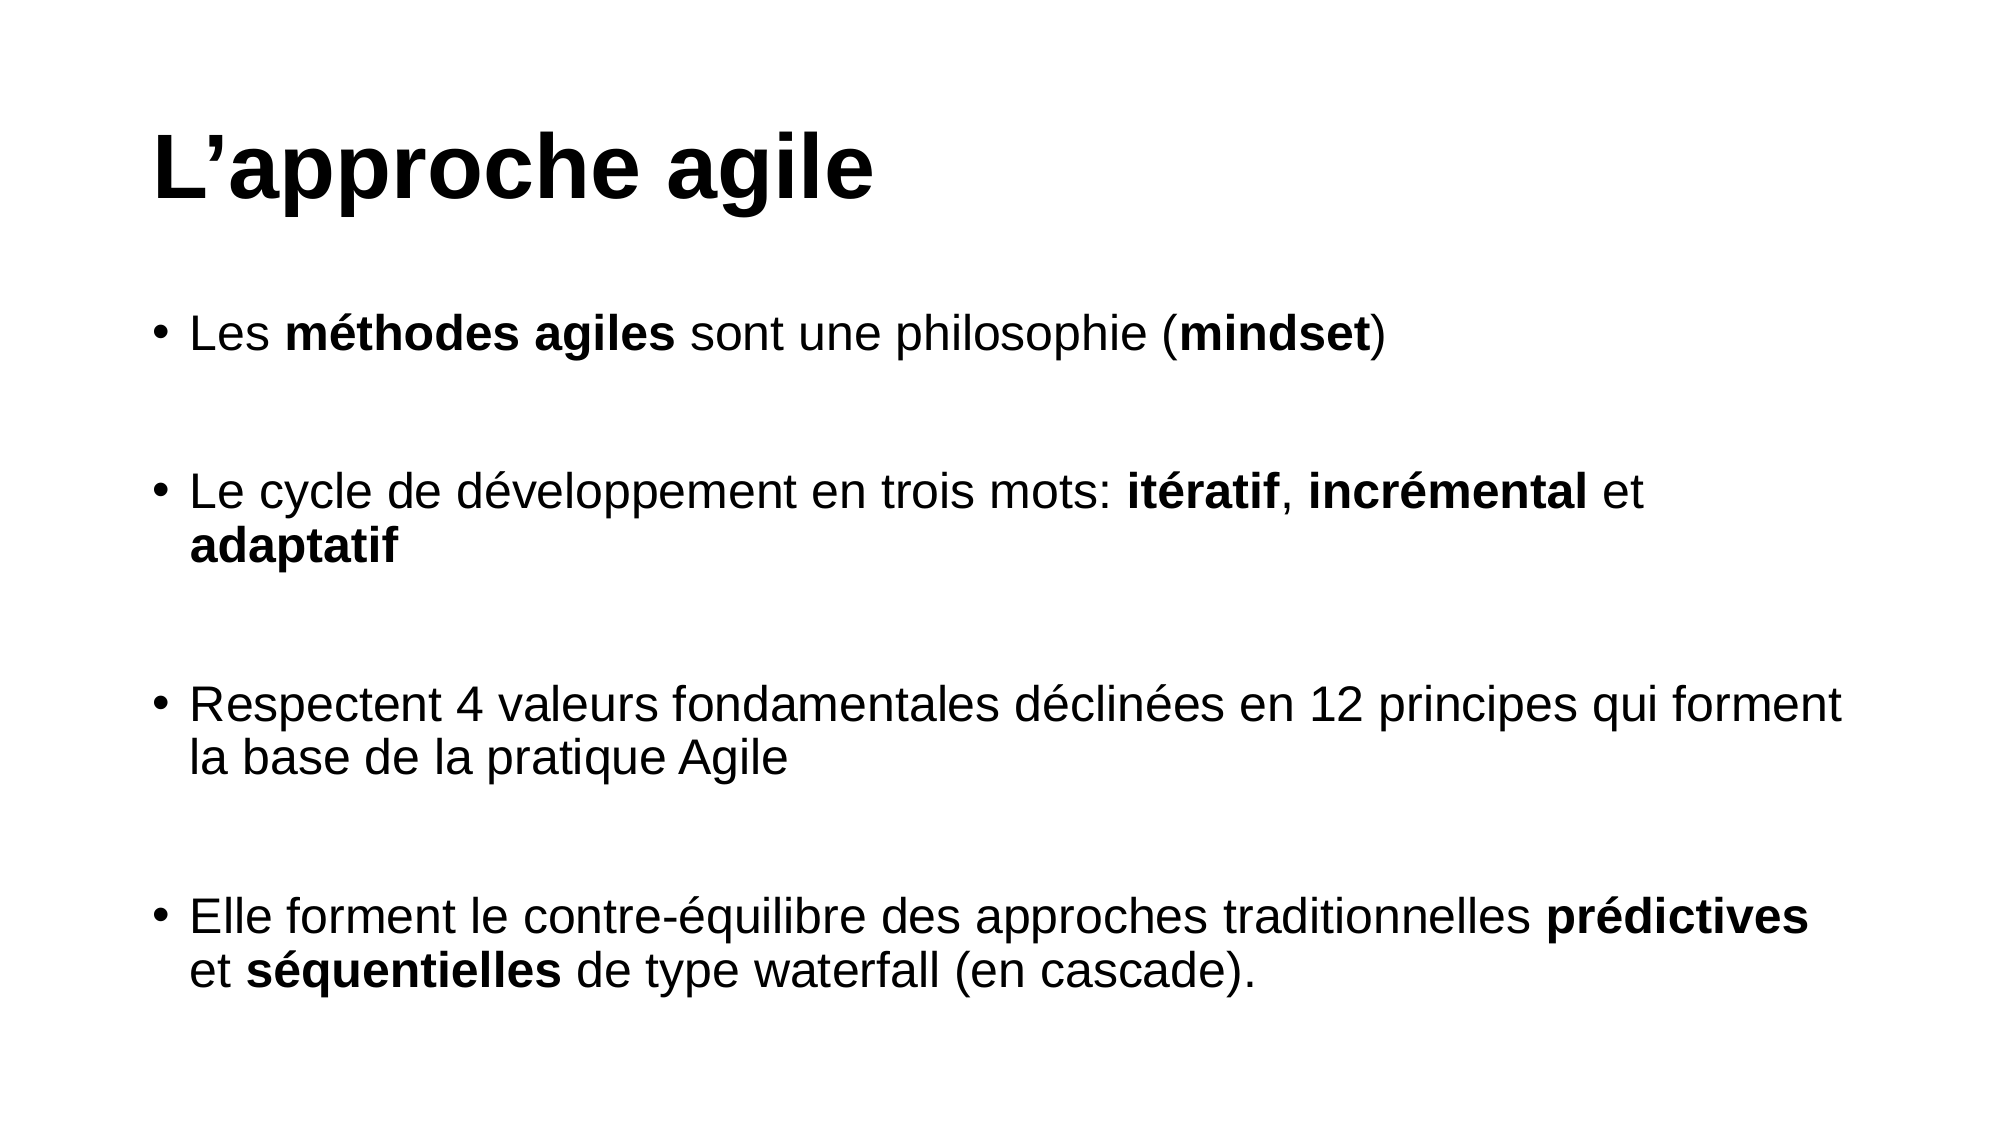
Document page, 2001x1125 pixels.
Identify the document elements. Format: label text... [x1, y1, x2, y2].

list Les méthodes agiles sont une philosophie (mindset) Le cycle de développement en trois mots: itératif, incrémental et adaptatif Respectent 4 valeurs fondamentales déclinées en 12 principes qui forment la base de la pratique Agile Elle forment le contre-équilibre des approches traditionnelles prédictives et séquentielles de type waterfall (en cascade). [137, 299, 1863, 1014]
title L’approche agile [137, 59, 1863, 278]
